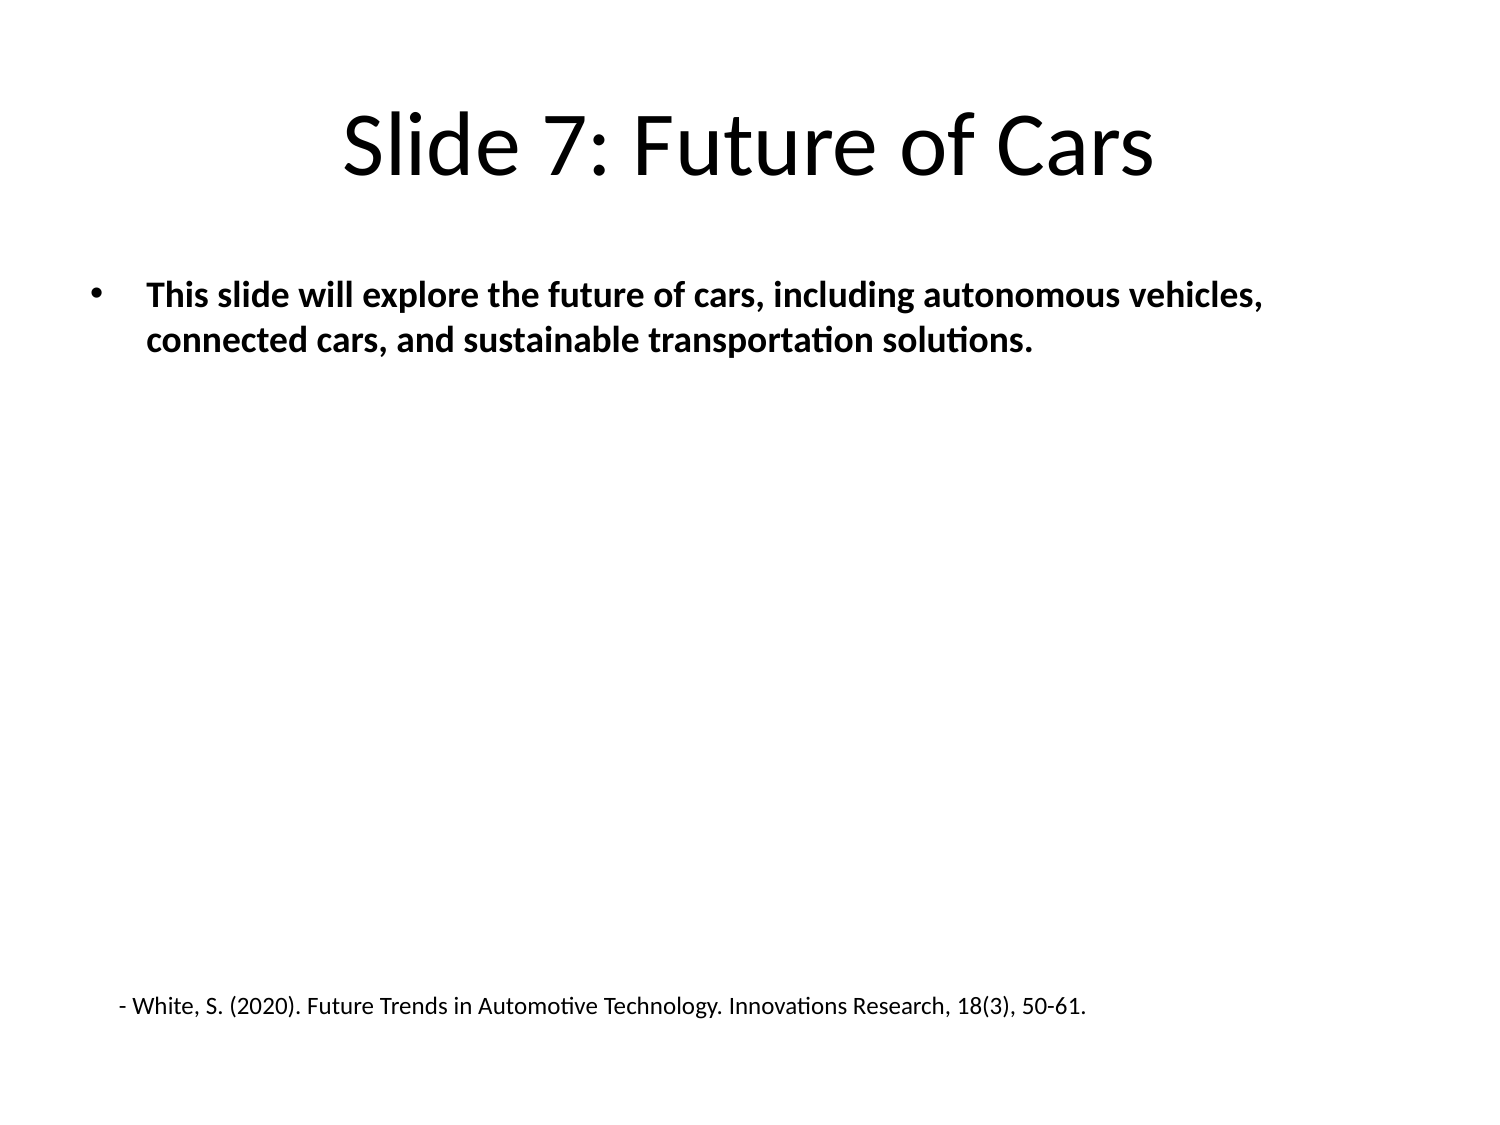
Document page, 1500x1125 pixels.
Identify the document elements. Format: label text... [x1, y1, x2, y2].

list This slide will explore the future of cars, including autonomous vehicles, connected cars, and sustainable transportation solutions. [75, 262, 1425, 1005]
text_box - White, S. (2020). Future Trends in Automotive Technology. Innovations Research, 18(3), 50-61. [104, 937, 1500, 1028]
title Slide 7: Future of Cars [75, 45, 1425, 233]
